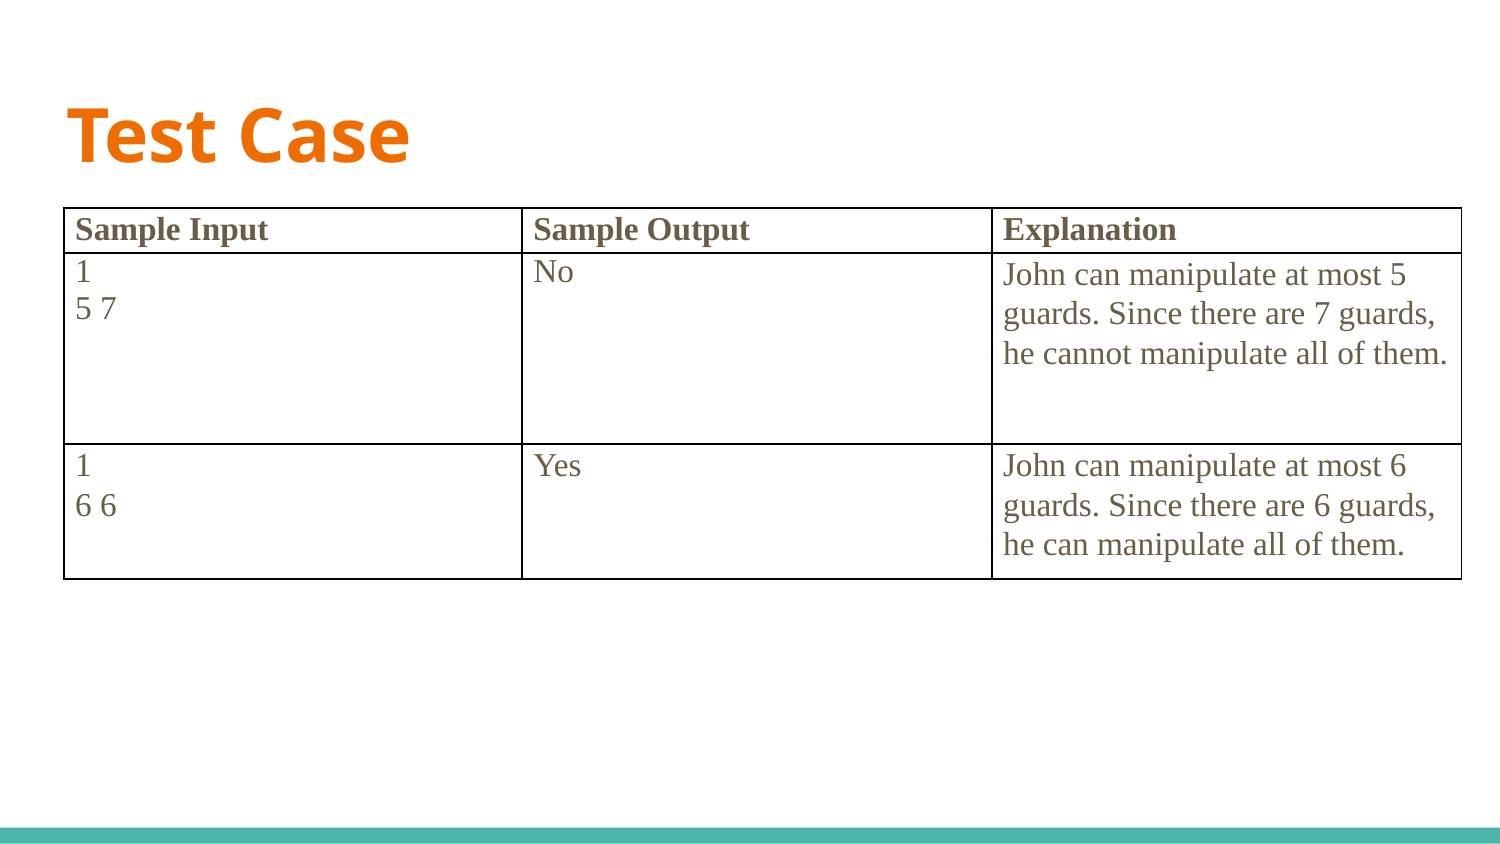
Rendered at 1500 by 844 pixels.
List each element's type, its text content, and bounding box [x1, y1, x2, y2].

table_cell Yes [523, 445, 991, 578]
table_header Sample Output [523, 209, 991, 252]
table_cell John can manipulate at most 6 guards. Since there are 6 guards, he can manipulate all of them. [993, 445, 1461, 578]
table_cell John can manipulate at most 5 guards. Since there are 7 guards, he cannot manipulate all of them. [993, 254, 1461, 443]
title Test Case [51, 72, 1449, 189]
table_cell 1 5 7 [65, 254, 521, 443]
table_header Explanation [993, 209, 1461, 252]
table_cell No [523, 254, 991, 443]
table_cell 1 6 6 [65, 445, 521, 578]
table_header Sample Input [65, 209, 521, 252]
